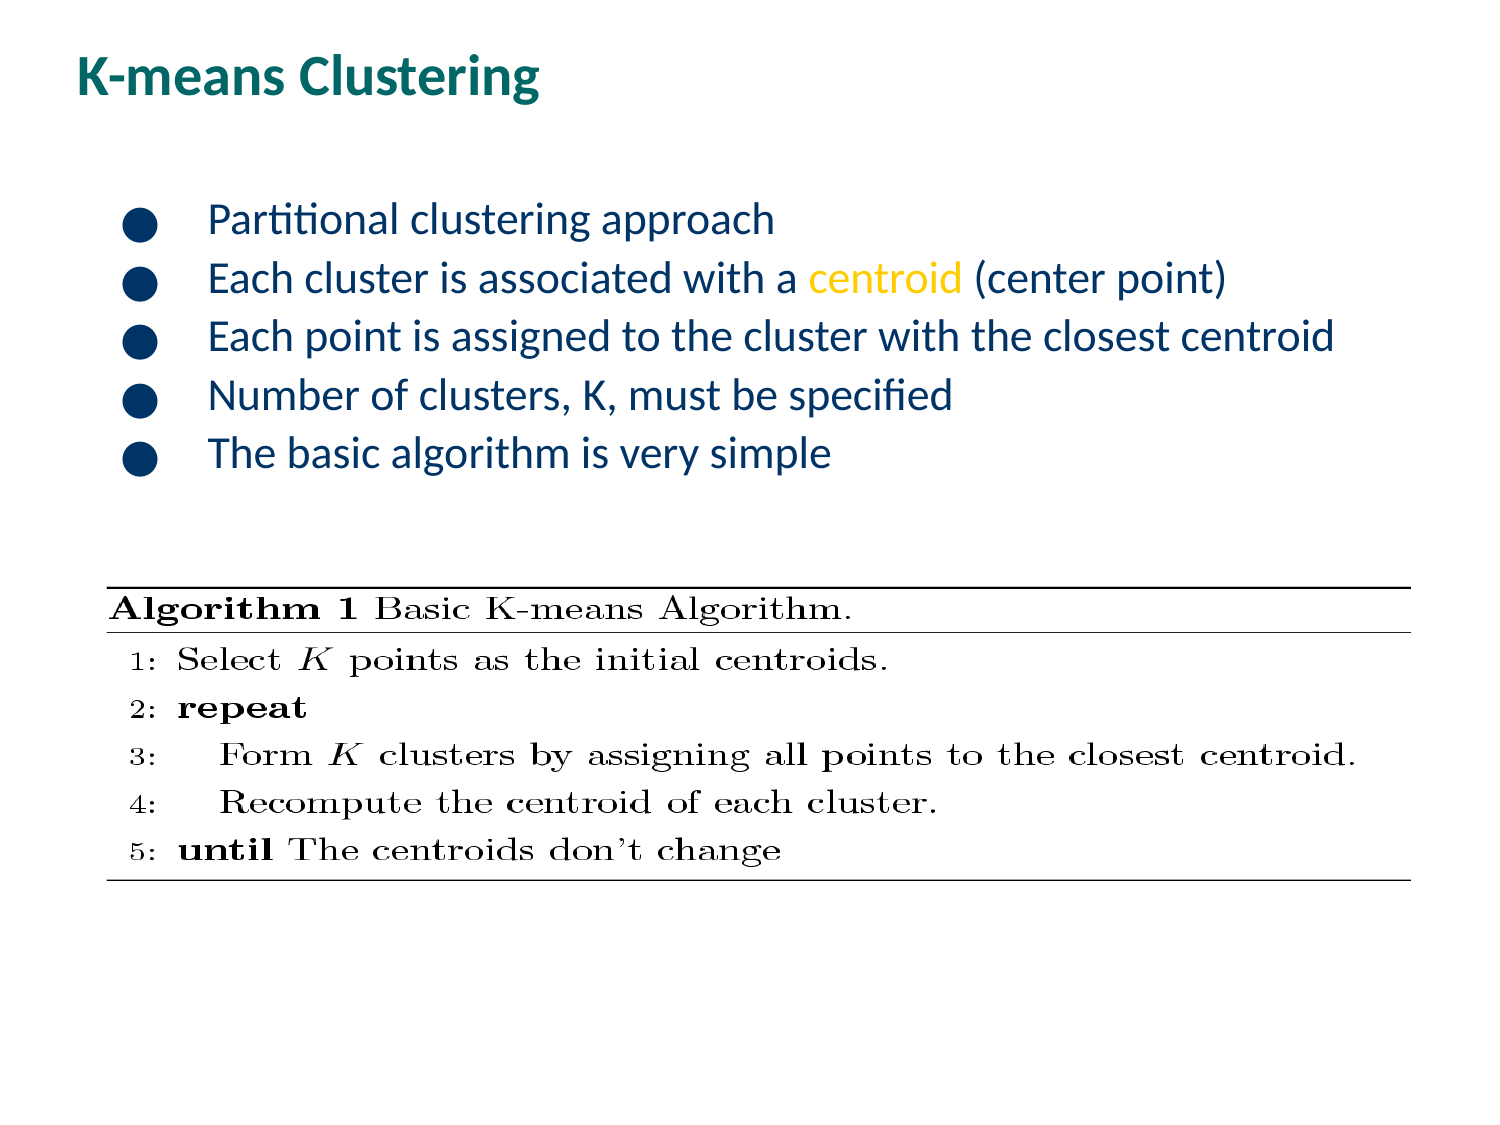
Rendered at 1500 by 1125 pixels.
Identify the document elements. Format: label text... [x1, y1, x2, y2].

title K-means Clustering [62, 24, 1421, 116]
list Partitional clustering approach Each cluster is associated with a centroid (center point) Each point is assigned to the cluster with the closest centroid Number of clusters, K, must be specified The basic algorithm is very simple [104, 187, 1418, 348]
picture [72, 562, 1411, 910]
